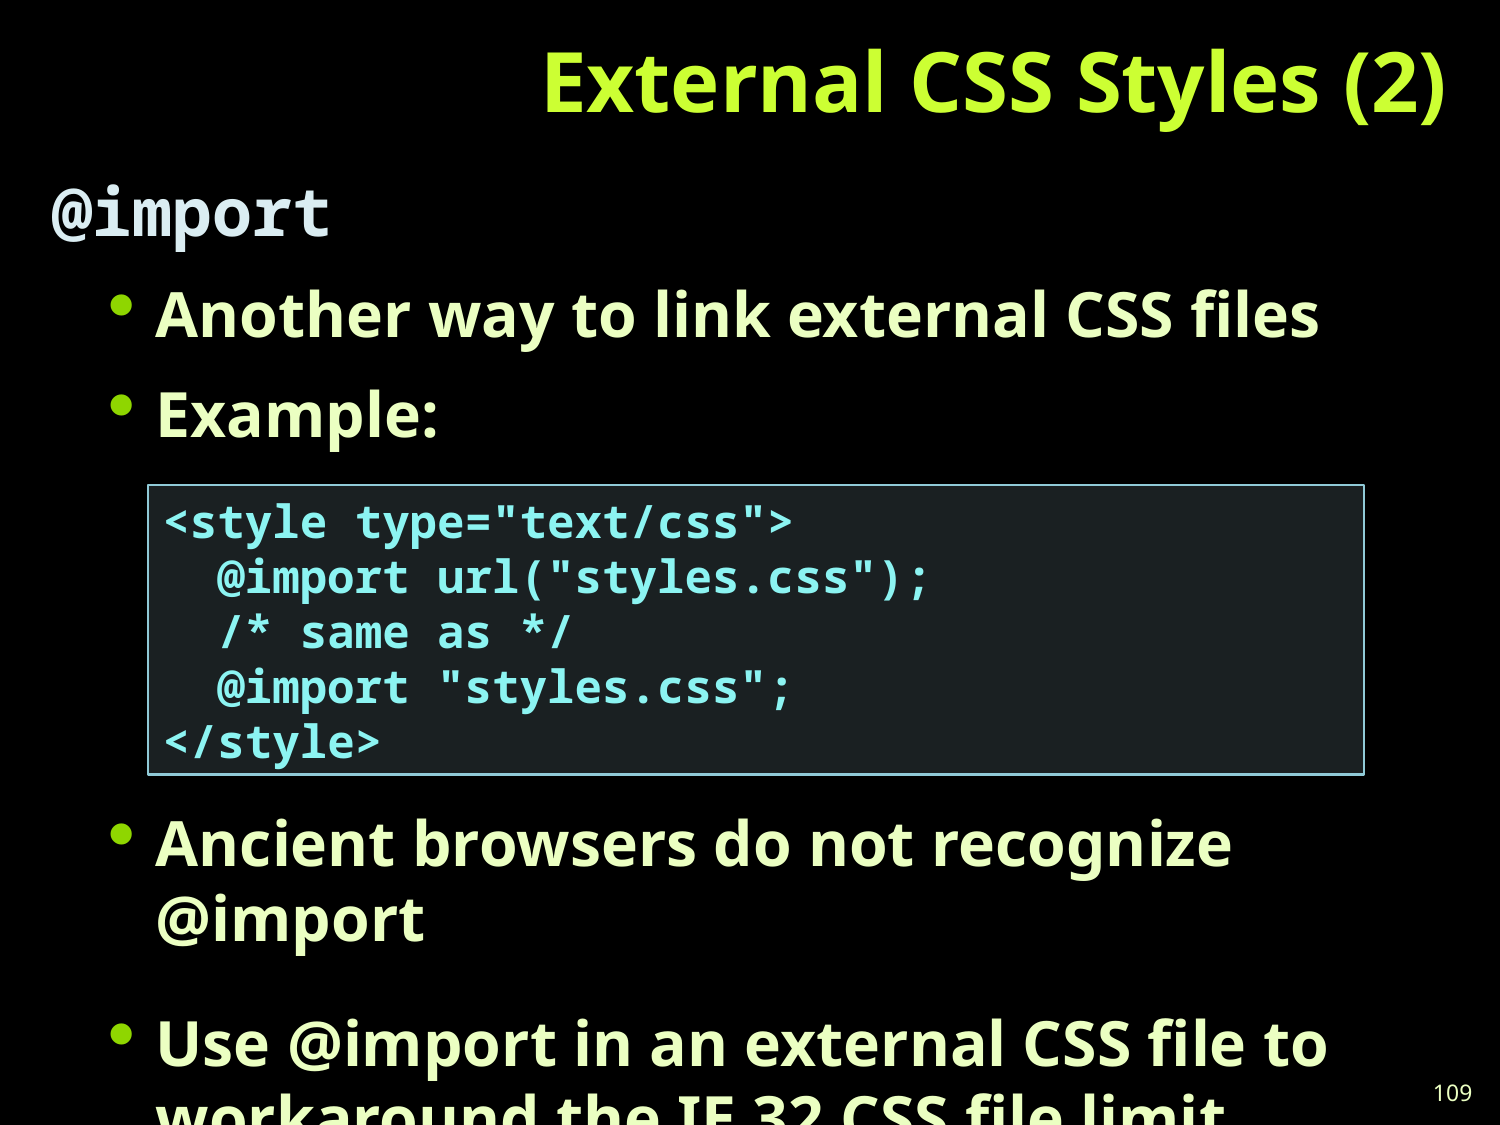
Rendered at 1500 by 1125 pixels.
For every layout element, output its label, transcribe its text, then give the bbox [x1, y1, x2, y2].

title External CSS Styles (2) [300, 12, 1463, 162]
text_box <style type="text/css"> @import url("styles.css"); /* same as */ @import "styles.css"; </style> [147, 484, 1365, 775]
slide_number 109 [1412, 1074, 1488, 1113]
list @import Another way to link external CSS files Example: Ancient browsers do not recognize @import Use @import in an external CSS file to workaround the IE 32 CSS file limit [37, 162, 1463, 1100]
